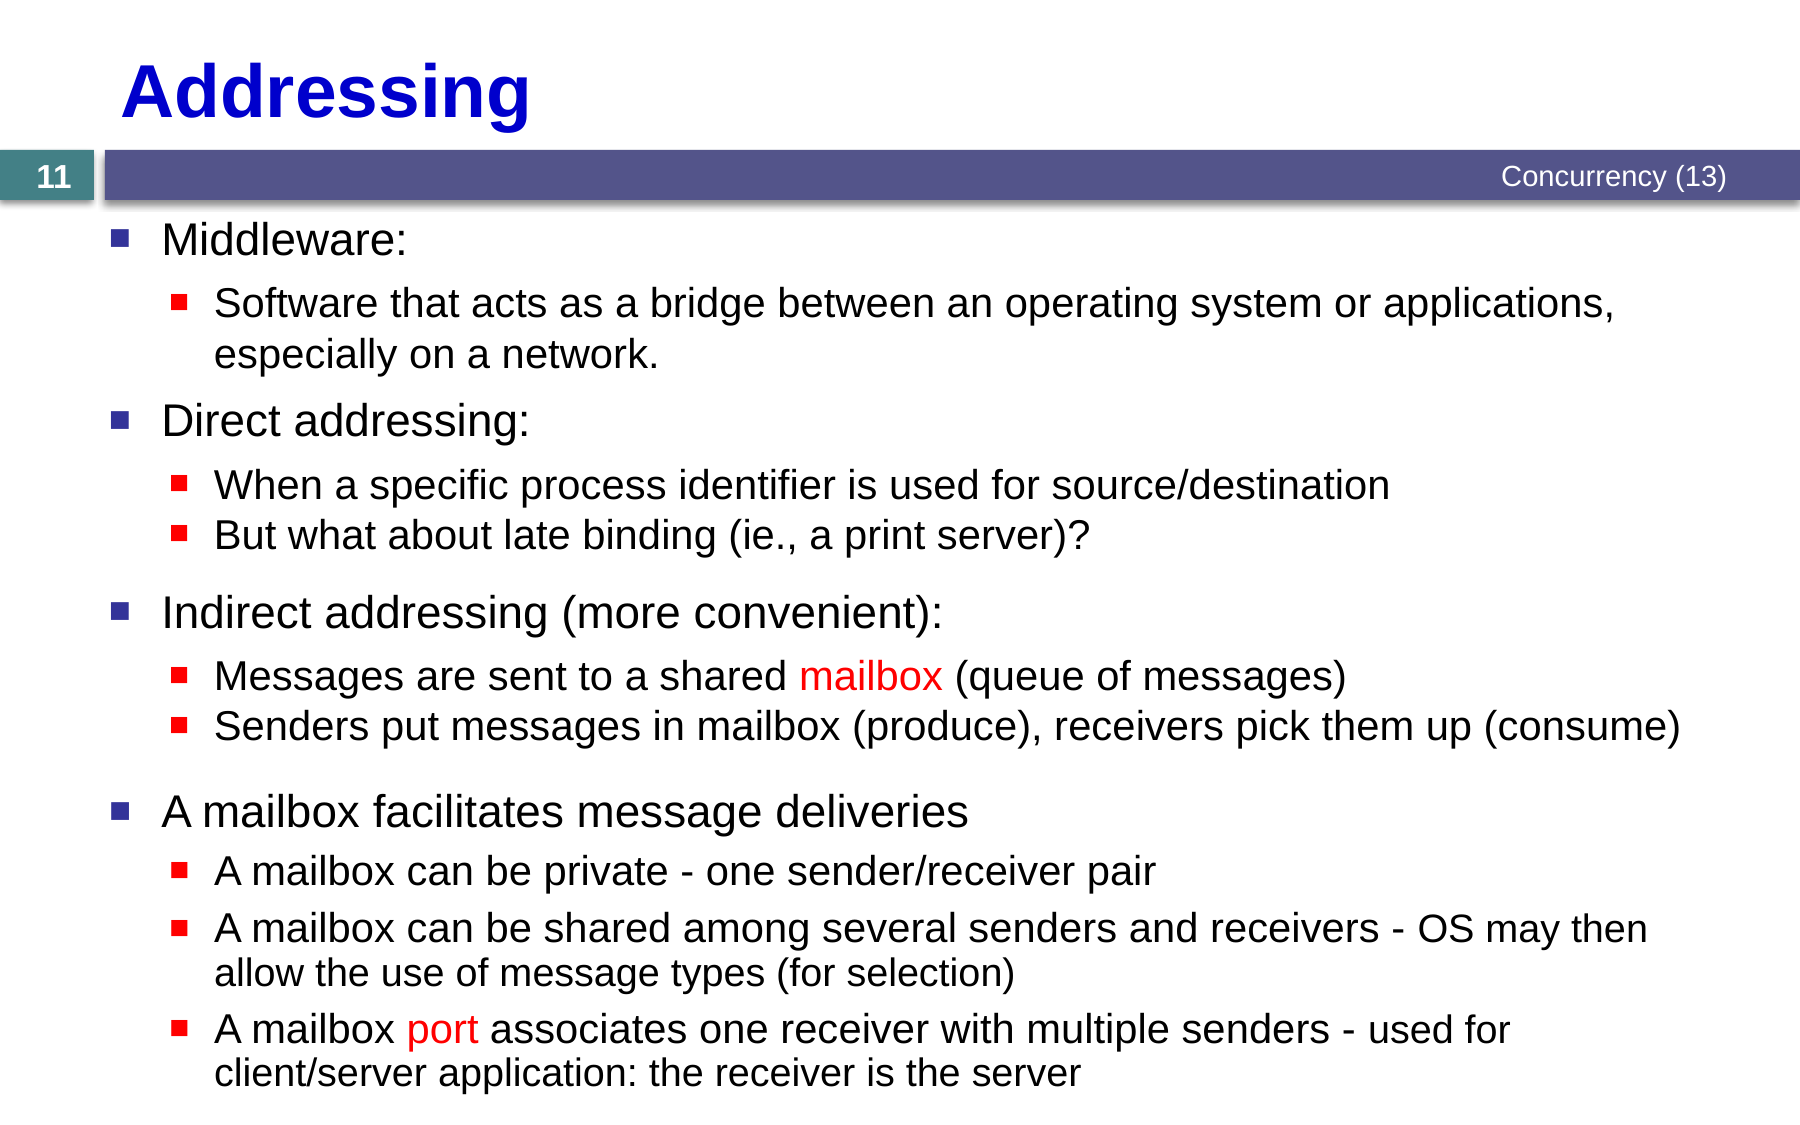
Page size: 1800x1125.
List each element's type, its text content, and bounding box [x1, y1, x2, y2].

title Addressing [105, 27, 1743, 149]
text_box A mailbox facilitates message deliveries A mailbox can be private - one sender/receiver pair A mailbox can be shared among several senders and receivers - OS may then allow the use of message types (for selection) A mailbox port associates one receiver with multiple senders - used for client/server application: the receiver is the server [94, 779, 1743, 1032]
list Middleware: Software that acts as a bridge between an operating system or applications, especially on a network. Direct addressing: When a specific process identifier is used for source/destination But what about late binding (ie., a print server)? Indirect addressing (more convenient): Messages are sent to a shared mailbox (queue of messages) Senders put messages in mailbox (produce), receivers pick them up (consume) [93, 202, 1743, 637]
slide_number 11 [0, 152, 108, 198]
footer Concurrency (13) [675, 149, 1743, 202]
